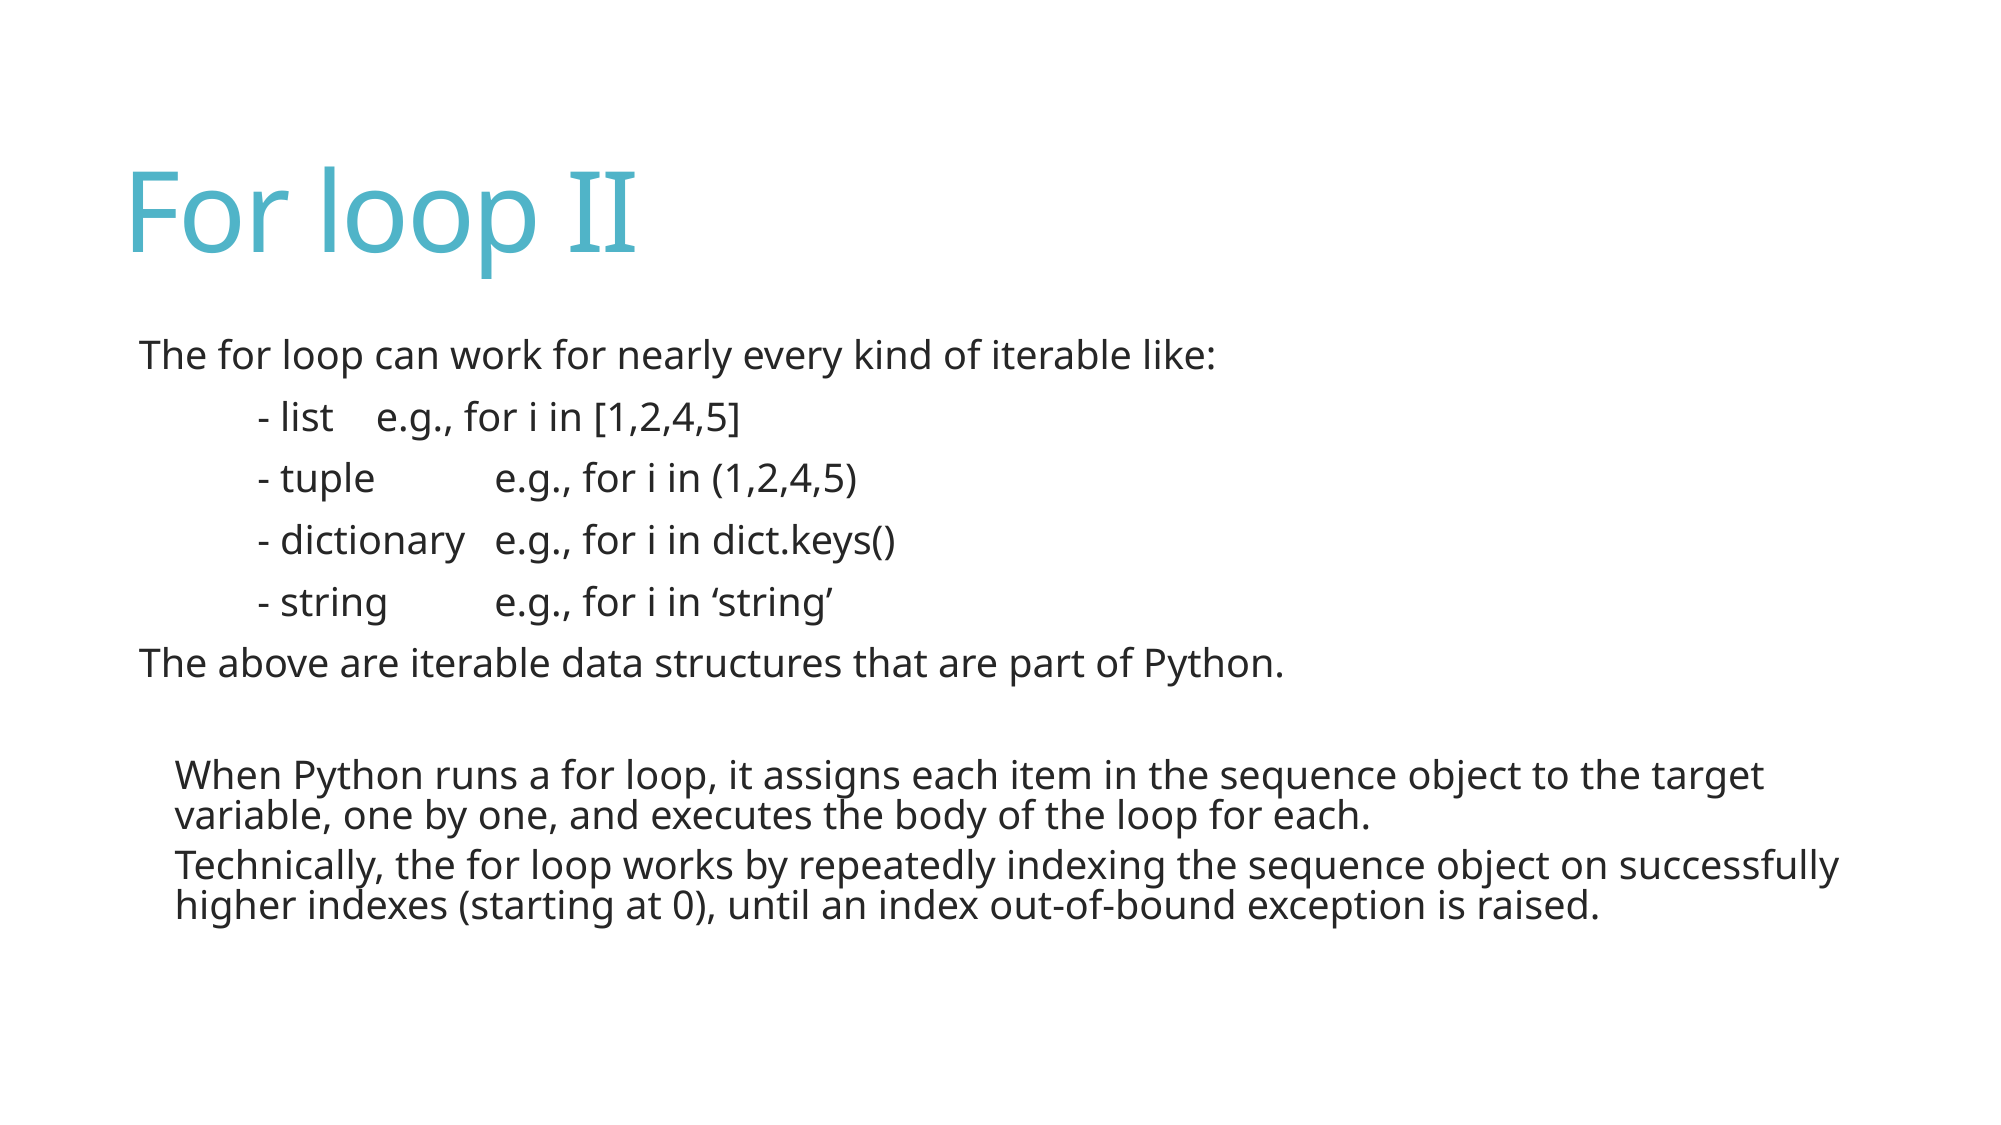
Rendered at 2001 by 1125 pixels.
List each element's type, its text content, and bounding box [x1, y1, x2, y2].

list The for loop can work for nearly every kind of iterable like: - list e.g., for i in [1,2,4,5] - tuple e.g., for i in (1,2,4,5) - dictionary e.g., for i in dict.keys() - string e.g., for i in ‘string’ The above are iterable data structures that are part of Python. When Python runs a for loop, it assigns each item in the sequence object to the target variable, one by one, and executes the body of the loop for each. Technically, the for loop works by repeatedly indexing the sequence object on successfully higher indexes (starting at 0), until an index out-of-bound exception is raised. [111, 329, 1876, 948]
title For loop II [107, 81, 1875, 354]
